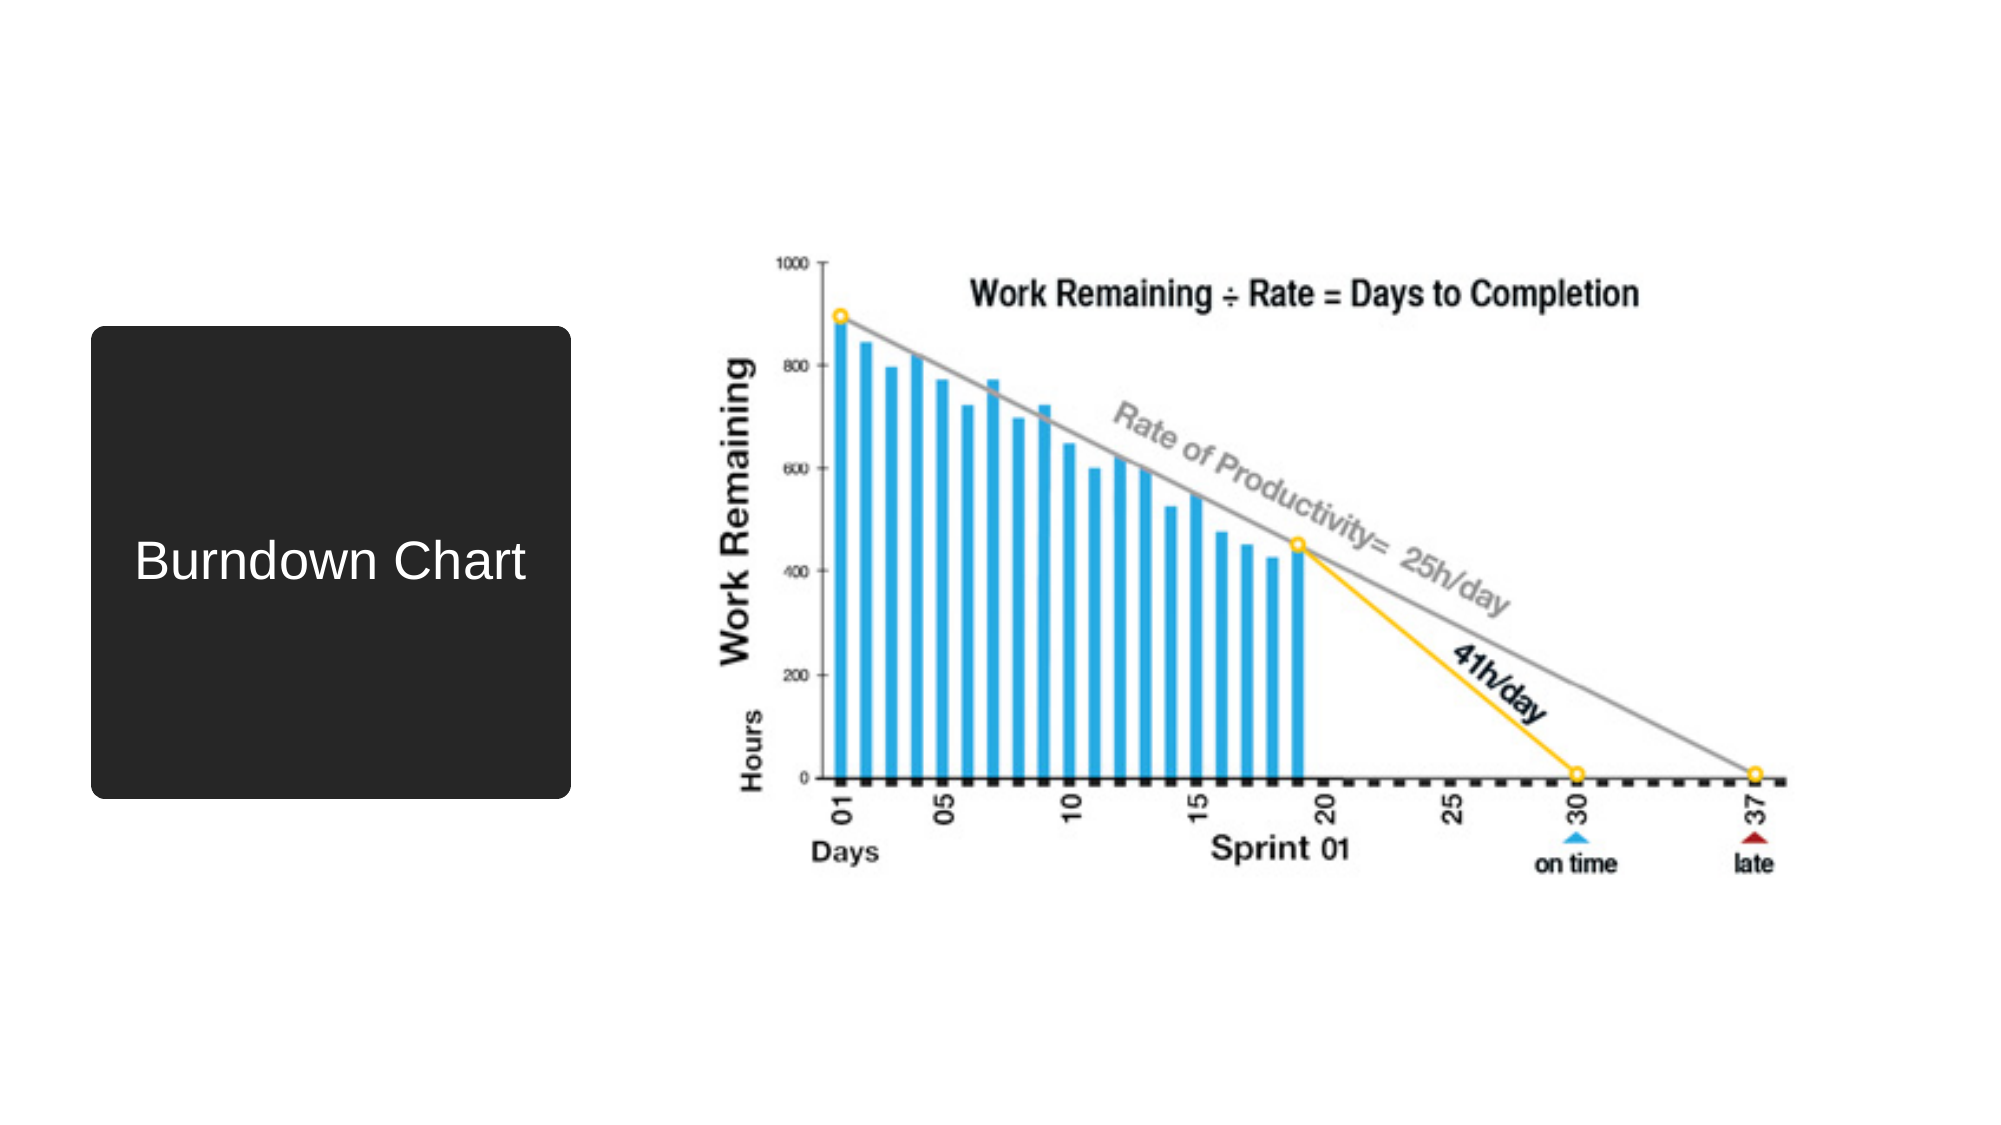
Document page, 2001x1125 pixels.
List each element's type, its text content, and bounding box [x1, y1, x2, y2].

picture [662, 217, 1842, 908]
title Burndown Chart [105, 340, 557, 785]
